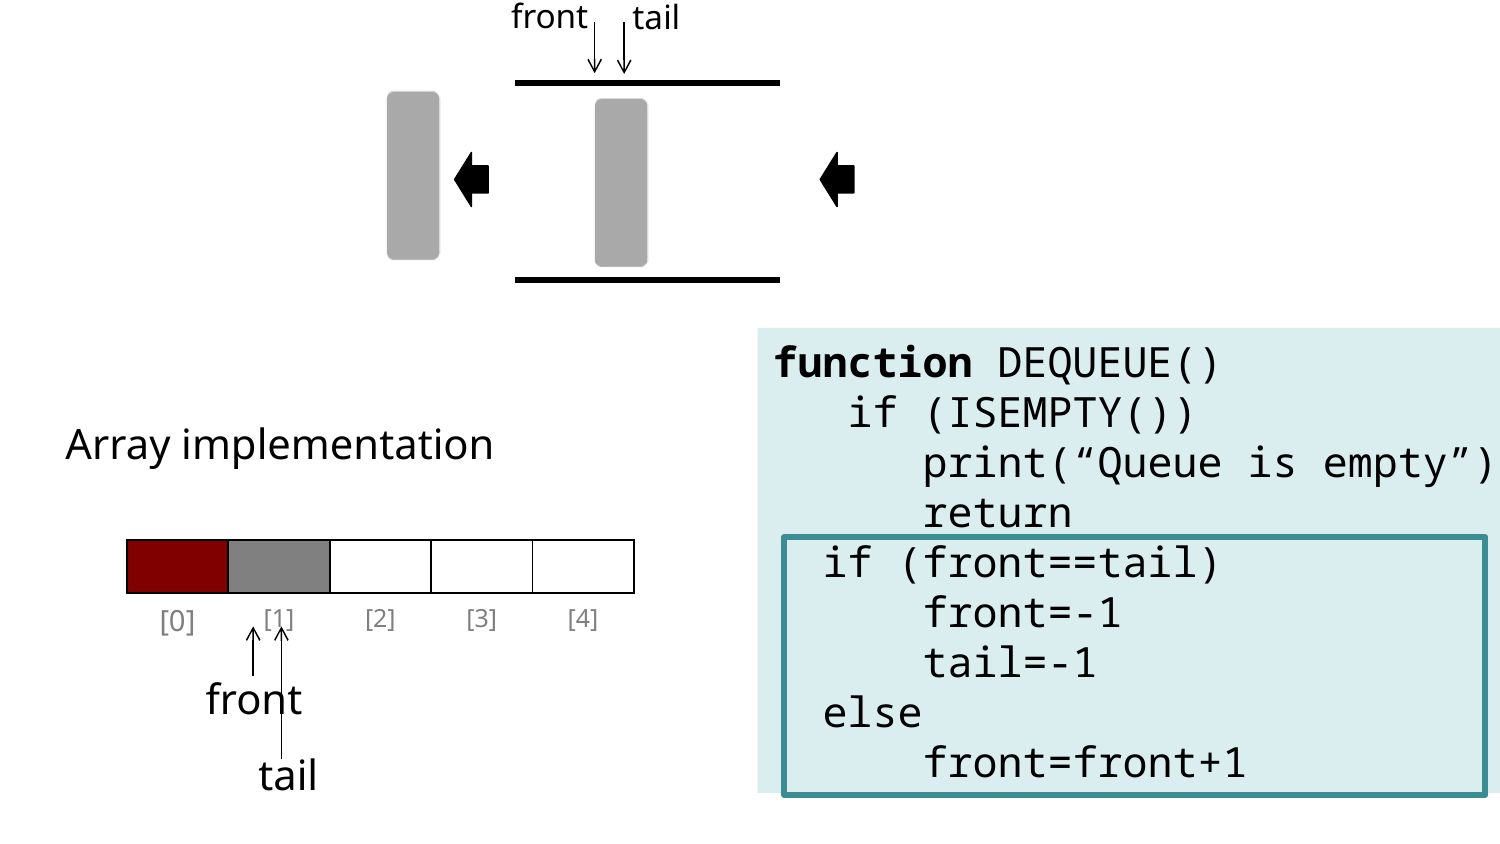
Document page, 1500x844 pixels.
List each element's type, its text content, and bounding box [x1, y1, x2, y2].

table_cell [0] [127, 594, 228, 648]
text_box front [488, 0, 594, 56]
text_box tail [243, 740, 388, 814]
table_header [331, 541, 430, 592]
text_box front [285, 665, 336, 739]
table_header [432, 541, 532, 592]
table_cell [3] [431, 594, 532, 648]
table_header [229, 541, 329, 592]
table_cell [2] [330, 594, 431, 648]
picture [584, 77, 664, 294]
table_cell [4] [532, 594, 634, 648]
picture [376, 70, 455, 287]
text_box front [190, 665, 277, 739]
table_header [533, 541, 633, 592]
text_box function DEQUEUE() if (ISEMPTY()) print(“Queue is empty”) return if (front==tail) front=-1 tail=-1 else front=front+1 [757, 327, 1500, 793]
text_box [458, 152, 489, 207]
table_header [128, 541, 227, 592]
text_box tail [594, 0, 718, 57]
text_box Array implementation [50, 410, 553, 484]
text_box [784, 537, 1486, 795]
text_box [820, 152, 854, 207]
table_cell [1] [228, 594, 330, 648]
